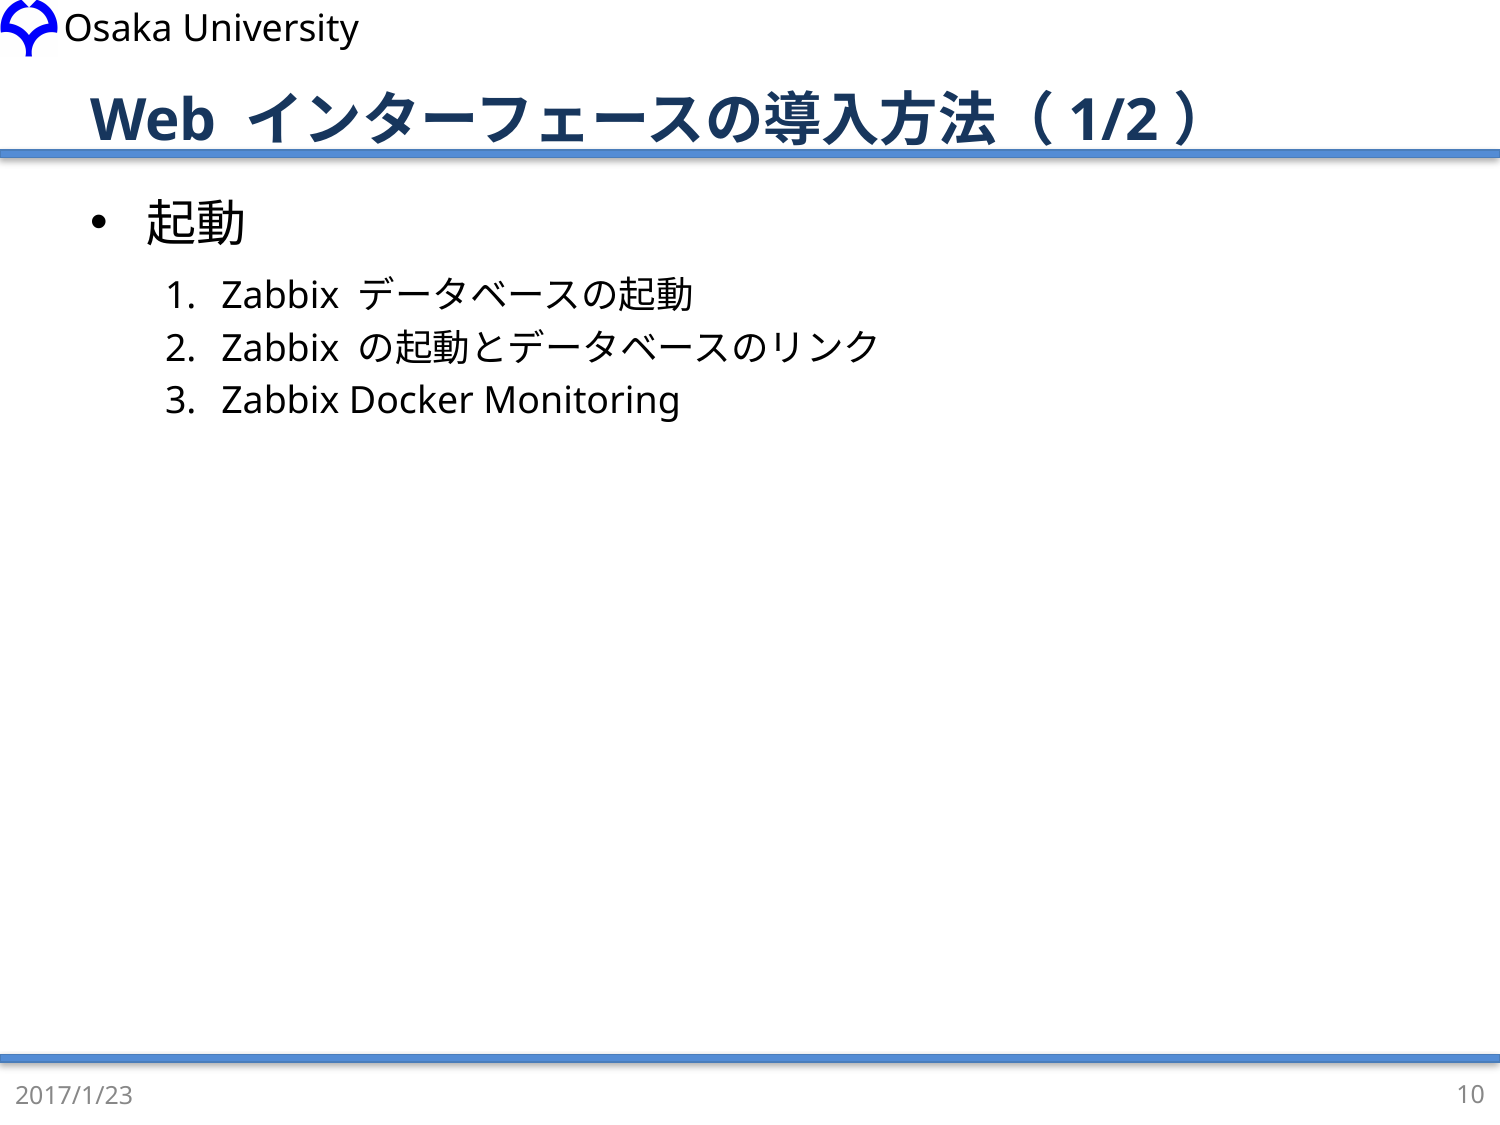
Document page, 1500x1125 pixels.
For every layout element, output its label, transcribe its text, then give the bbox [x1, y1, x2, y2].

slide_number 10 [1149, 1065, 1500, 1125]
title Web インターフェースの導入方法（1/2） [75, 71, 1425, 162]
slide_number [0, 1065, 350, 1125]
list 起動 Zabbix データベースの起動 Zabbix の起動とデータベースのリンク Zabbix Docker Monitoring [75, 184, 1425, 1066]
picture [0, 0, 58, 57]
